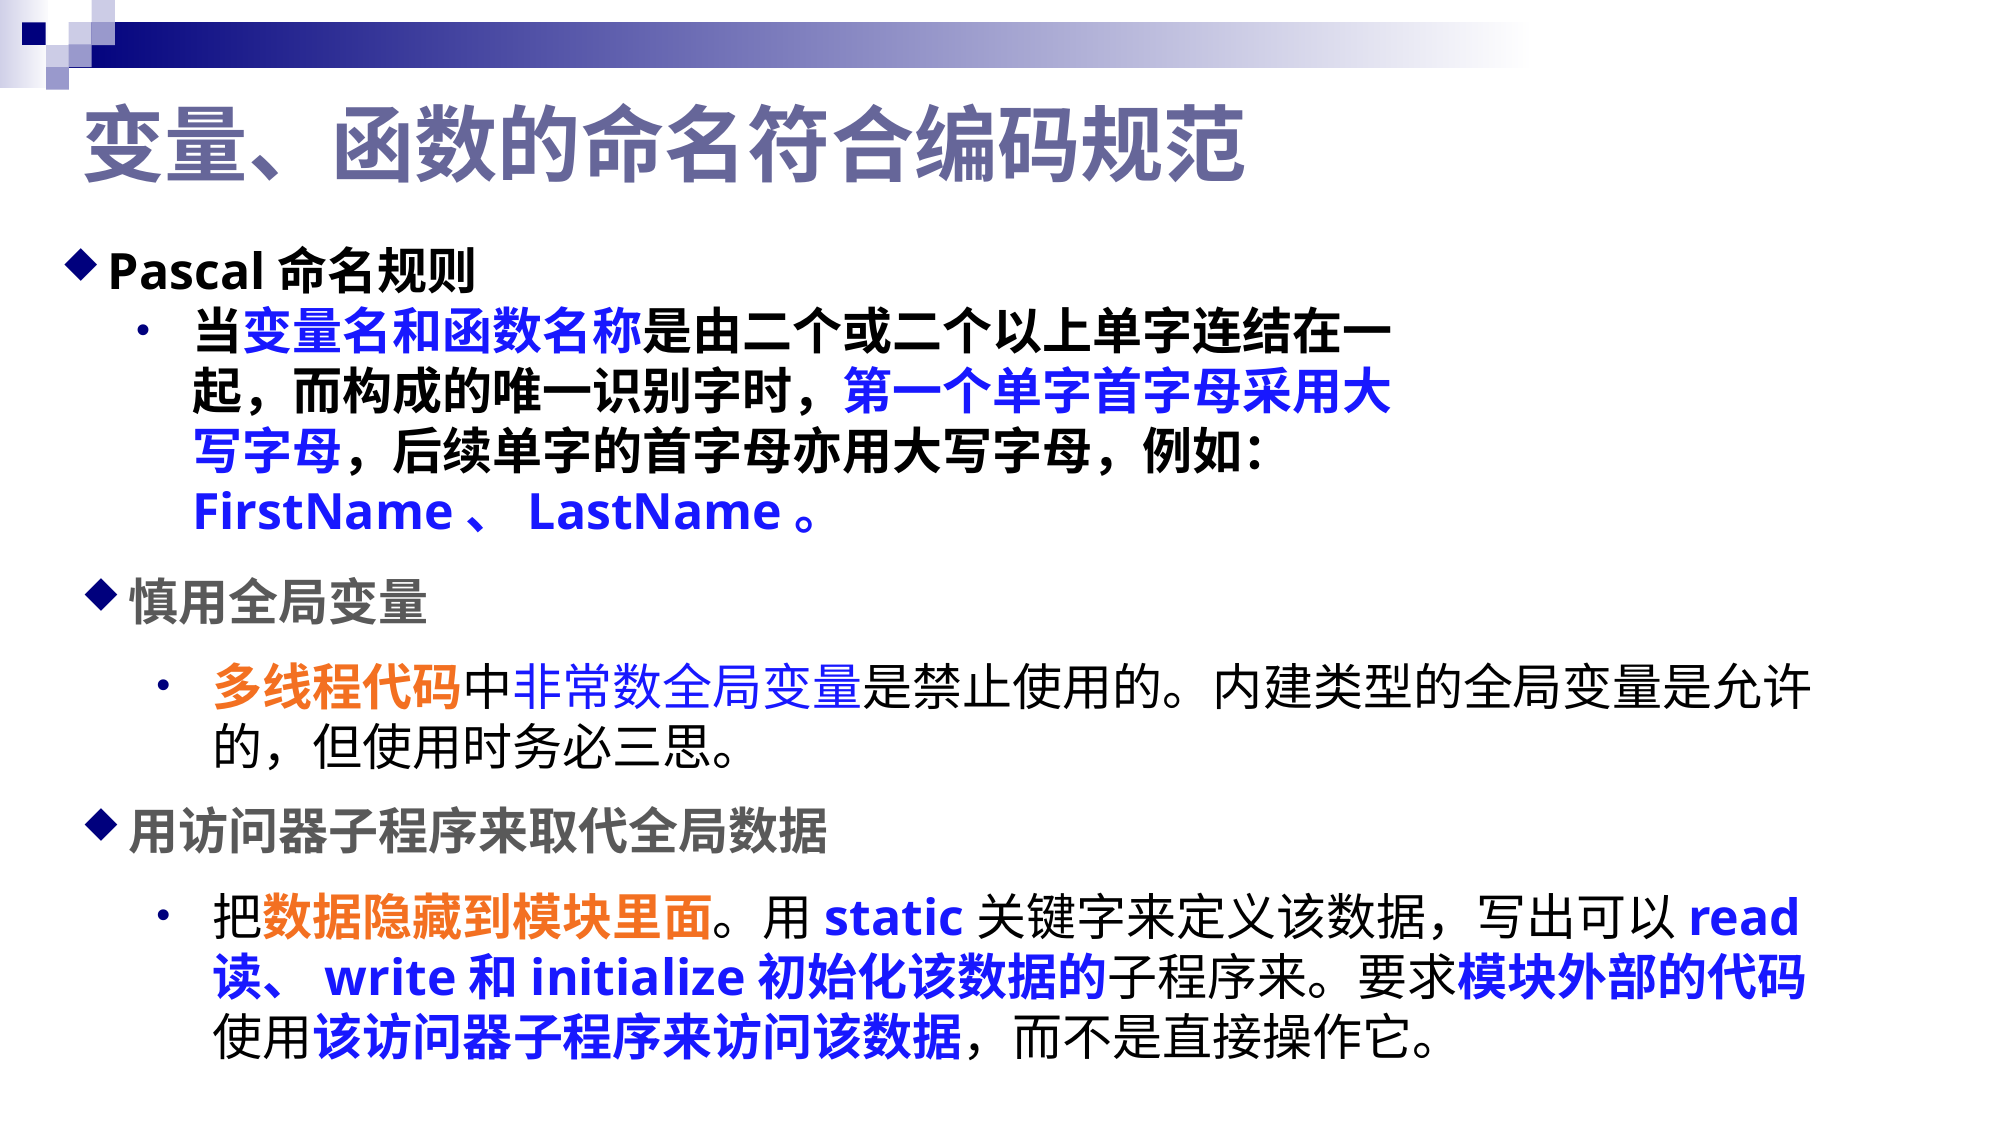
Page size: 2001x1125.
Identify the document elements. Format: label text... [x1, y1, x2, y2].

text_box 慎用全局变量 多线程代码中非常数全局变量是禁止使用的。内建类型的全局变量是允许的，但使用时务必三思。 用访问器子程序来取代全局数据 把数据隐藏到模块里面。用static关键字来定义该数据，写出可以read读、write和initialize初始化该数据的子程序来。要求模块外部的代码使用该访问器子程序来访问该数据，而不是直接操作它。 [66, 562, 1835, 1083]
text_box Pascal命名规则 当变量名和函数名称是由二个或二个以上单字连结在一起，而构成的唯一识别字时，第一个单字首字母采用大写字母，后续单字的首字母亦用大写字母，例如：FirstName、LastName。 [46, 232, 1410, 563]
text_box 变量、函数的命名符合编码规范 [66, 90, 1431, 195]
